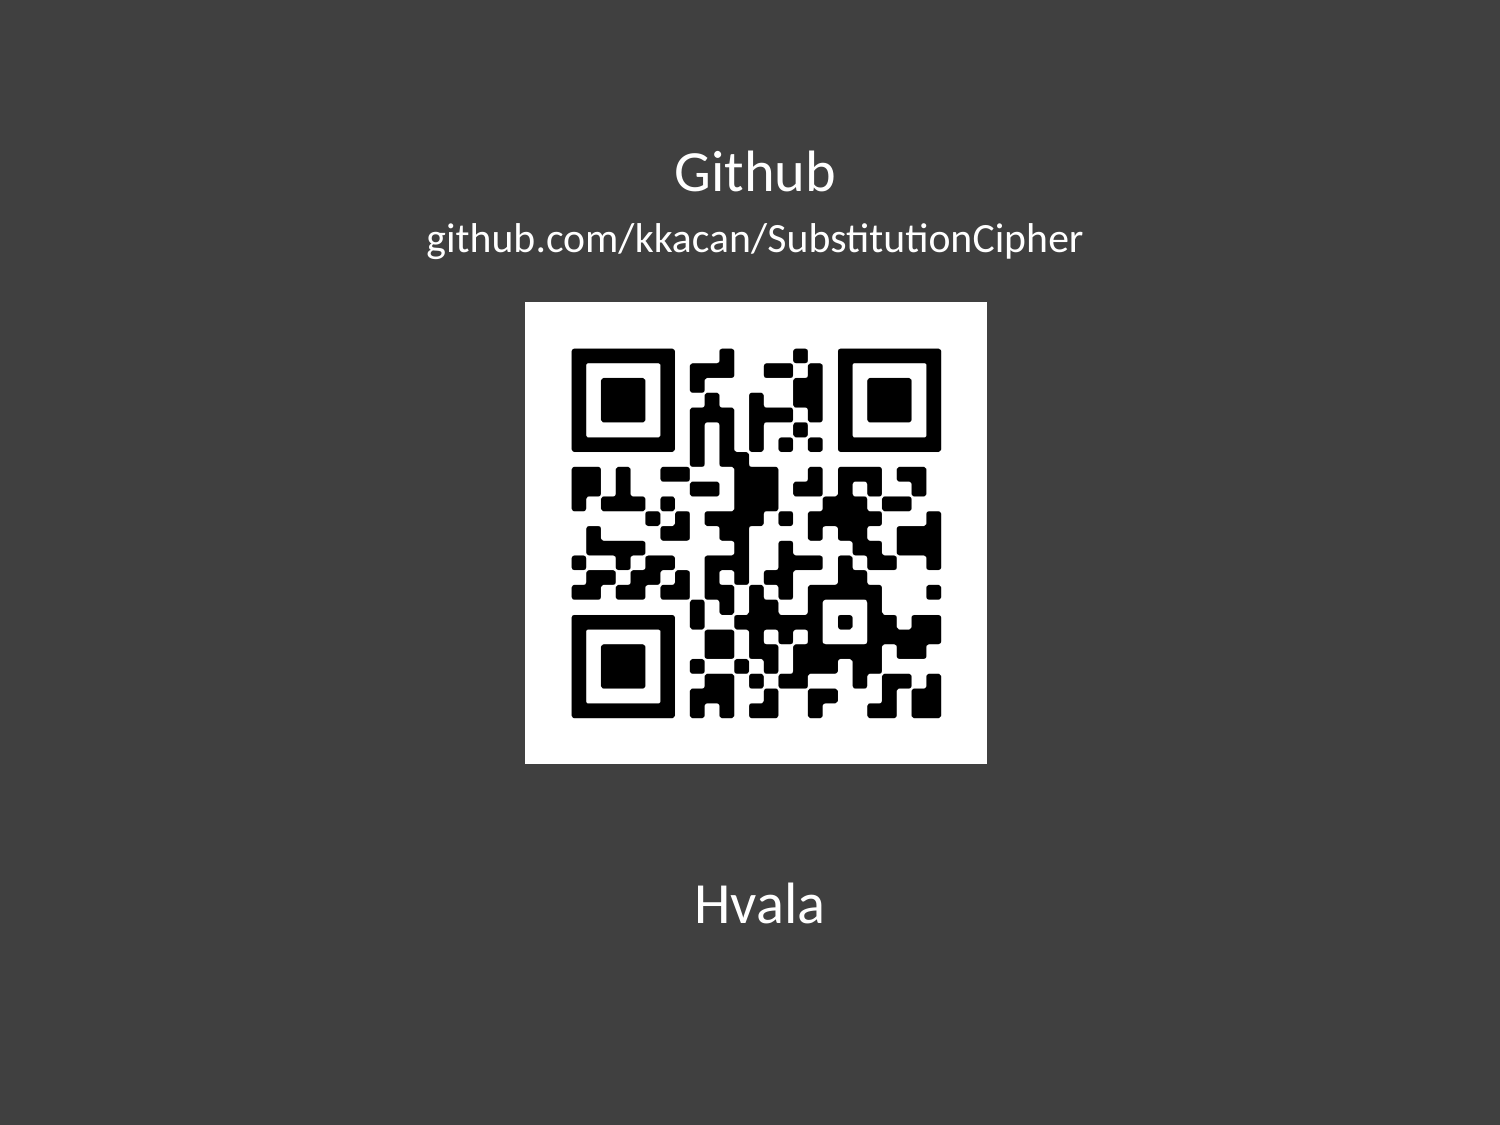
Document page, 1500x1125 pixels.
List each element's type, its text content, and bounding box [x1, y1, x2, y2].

text_box Github github.com/kkacan/SubstitutionCipher [230, 125, 1281, 492]
picture [525, 302, 987, 764]
text_box Hvala [679, 857, 841, 943]
